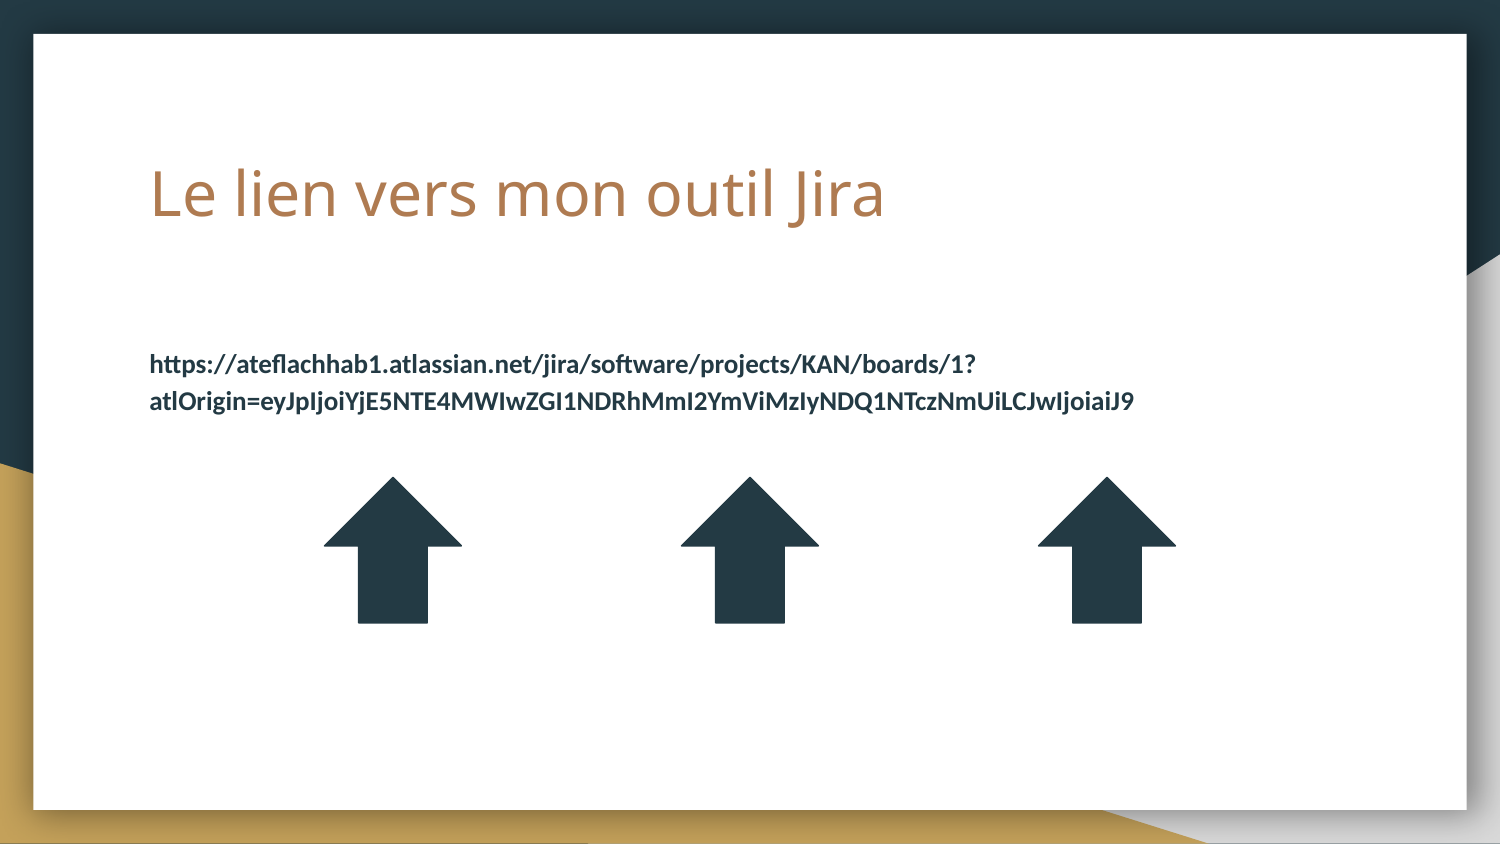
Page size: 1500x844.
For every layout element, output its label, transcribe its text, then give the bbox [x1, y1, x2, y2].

text_box [1038, 477, 1176, 623]
text_box [324, 477, 462, 623]
list https://ateflachhab1.atlassian.net/jira/software/projects/KAN/boards/1?atlOrigin=eyJpIjoiYjE5NTE4MWIwZGI1NDRhMmI2YmViMzIyNDQ1NTczNmUiLCJwIjoiaiJ9 [134, 326, 1366, 729]
text_box [681, 477, 819, 623]
title Le lien vers mon outil Jira [134, 138, 1366, 296]
